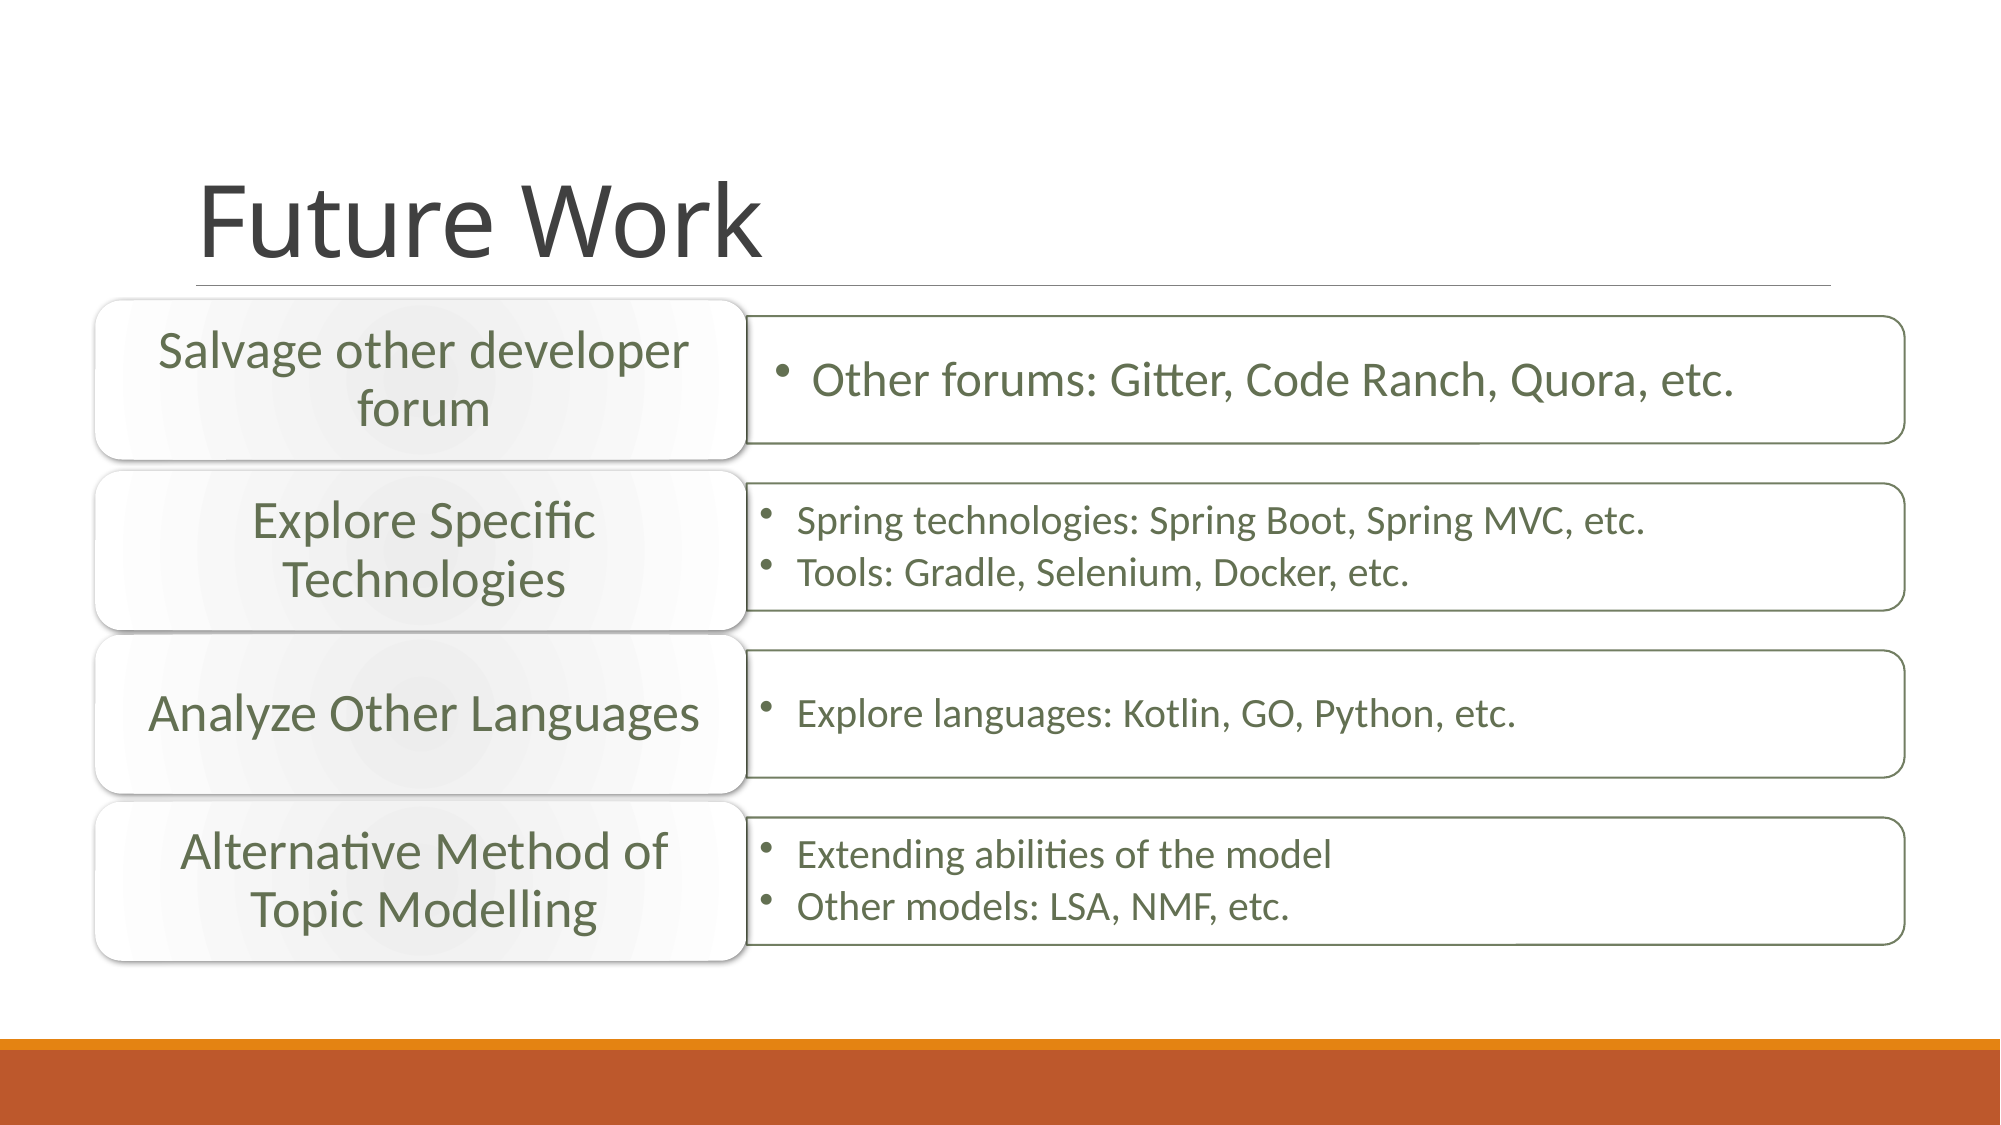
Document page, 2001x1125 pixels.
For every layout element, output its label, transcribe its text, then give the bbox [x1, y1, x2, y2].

title Future Work [180, 47, 1830, 285]
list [94, 299, 1906, 962]
